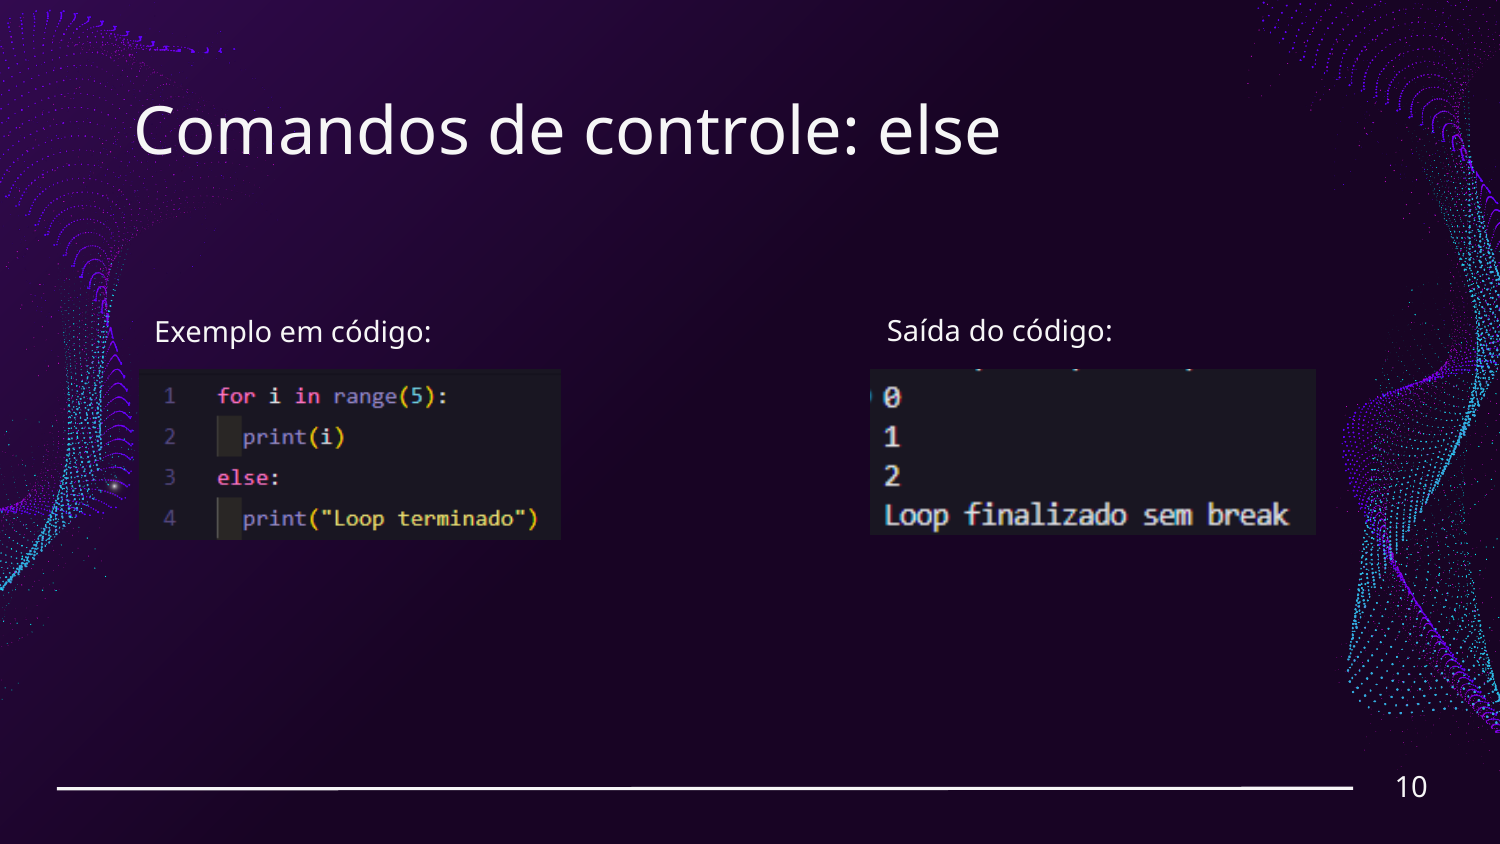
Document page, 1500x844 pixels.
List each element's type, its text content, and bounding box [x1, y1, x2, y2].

picture [1346, 790, 1353, 807]
list Exemplo em código: [139, 298, 654, 370]
picture [0, 0, 562, 844]
title Comandos de controle: else [118, 72, 1382, 167]
slide_number 10 [1353, 755, 1444, 821]
picture [870, 0, 1500, 844]
text_box Saída do código: [871, 297, 1196, 367]
